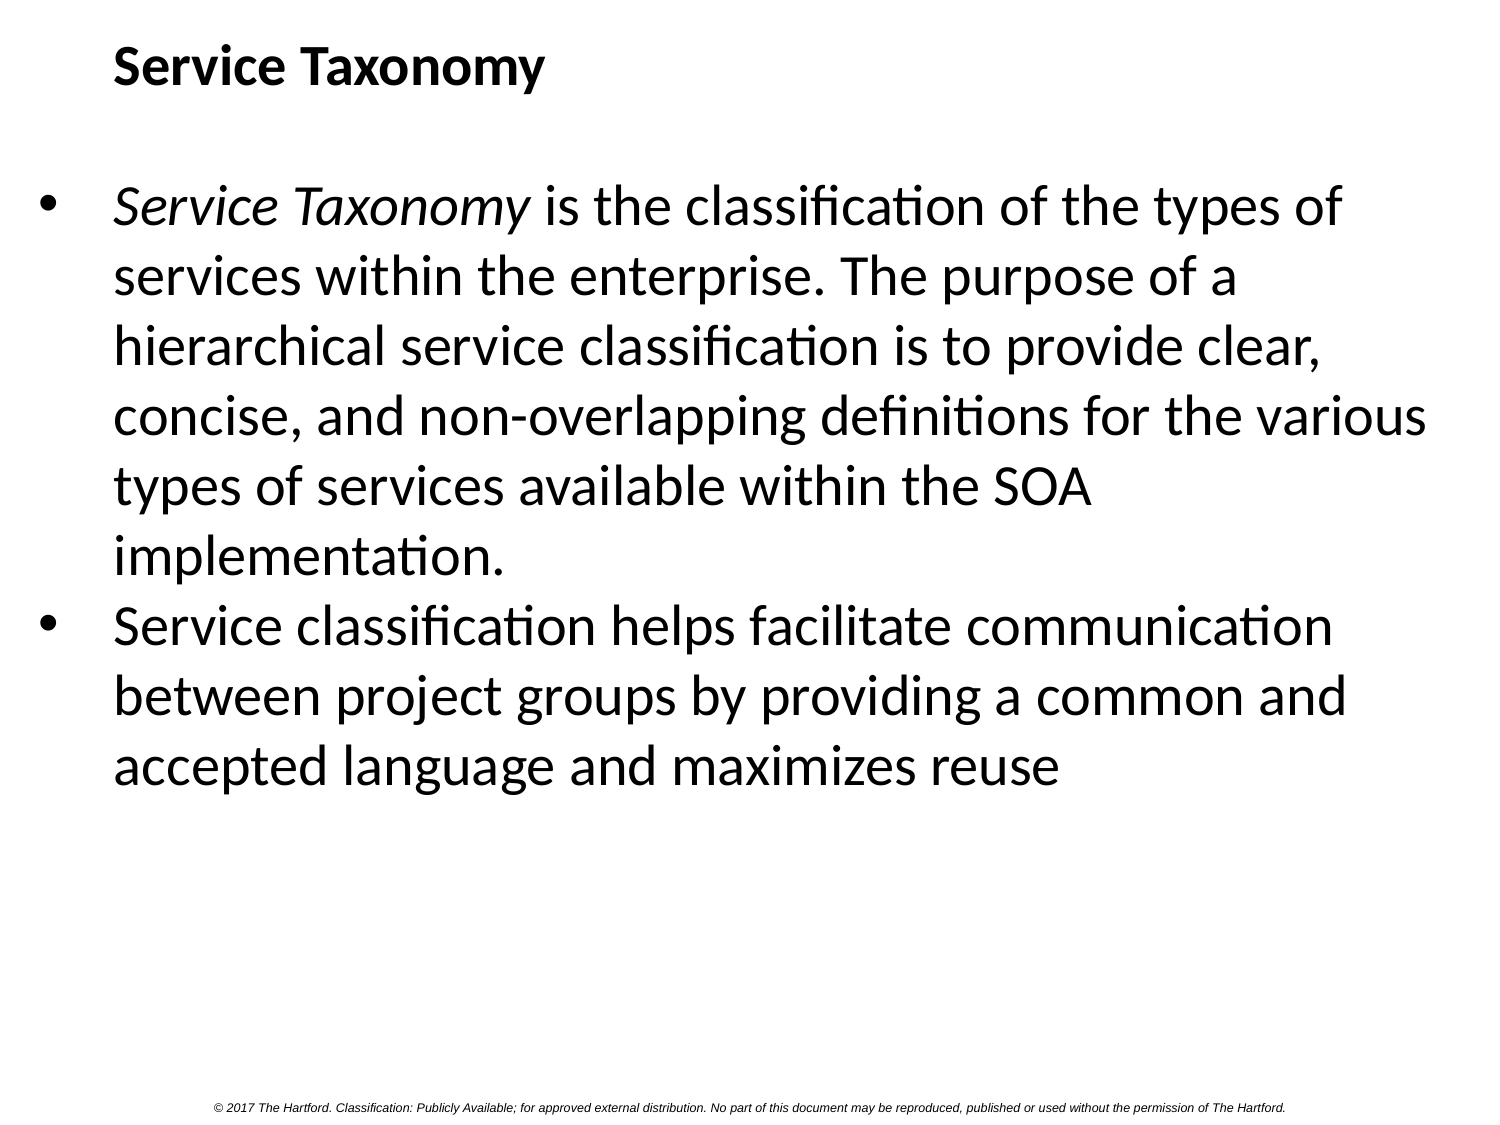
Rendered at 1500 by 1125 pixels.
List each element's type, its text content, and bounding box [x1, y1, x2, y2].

picture [0, 1081, 1500, 1124]
text_box Service Taxonomy Service Taxonomy is the classification of the types of services within the enterprise. The purpose of a hierarchical service classification is to provide clear, concise, and non-overlapping definitions for the various types of services available within the SOA implementation. Service classification helps facilitate communication between project groups by providing a common and accepted language and maximizes reuse [24, 19, 1500, 805]
